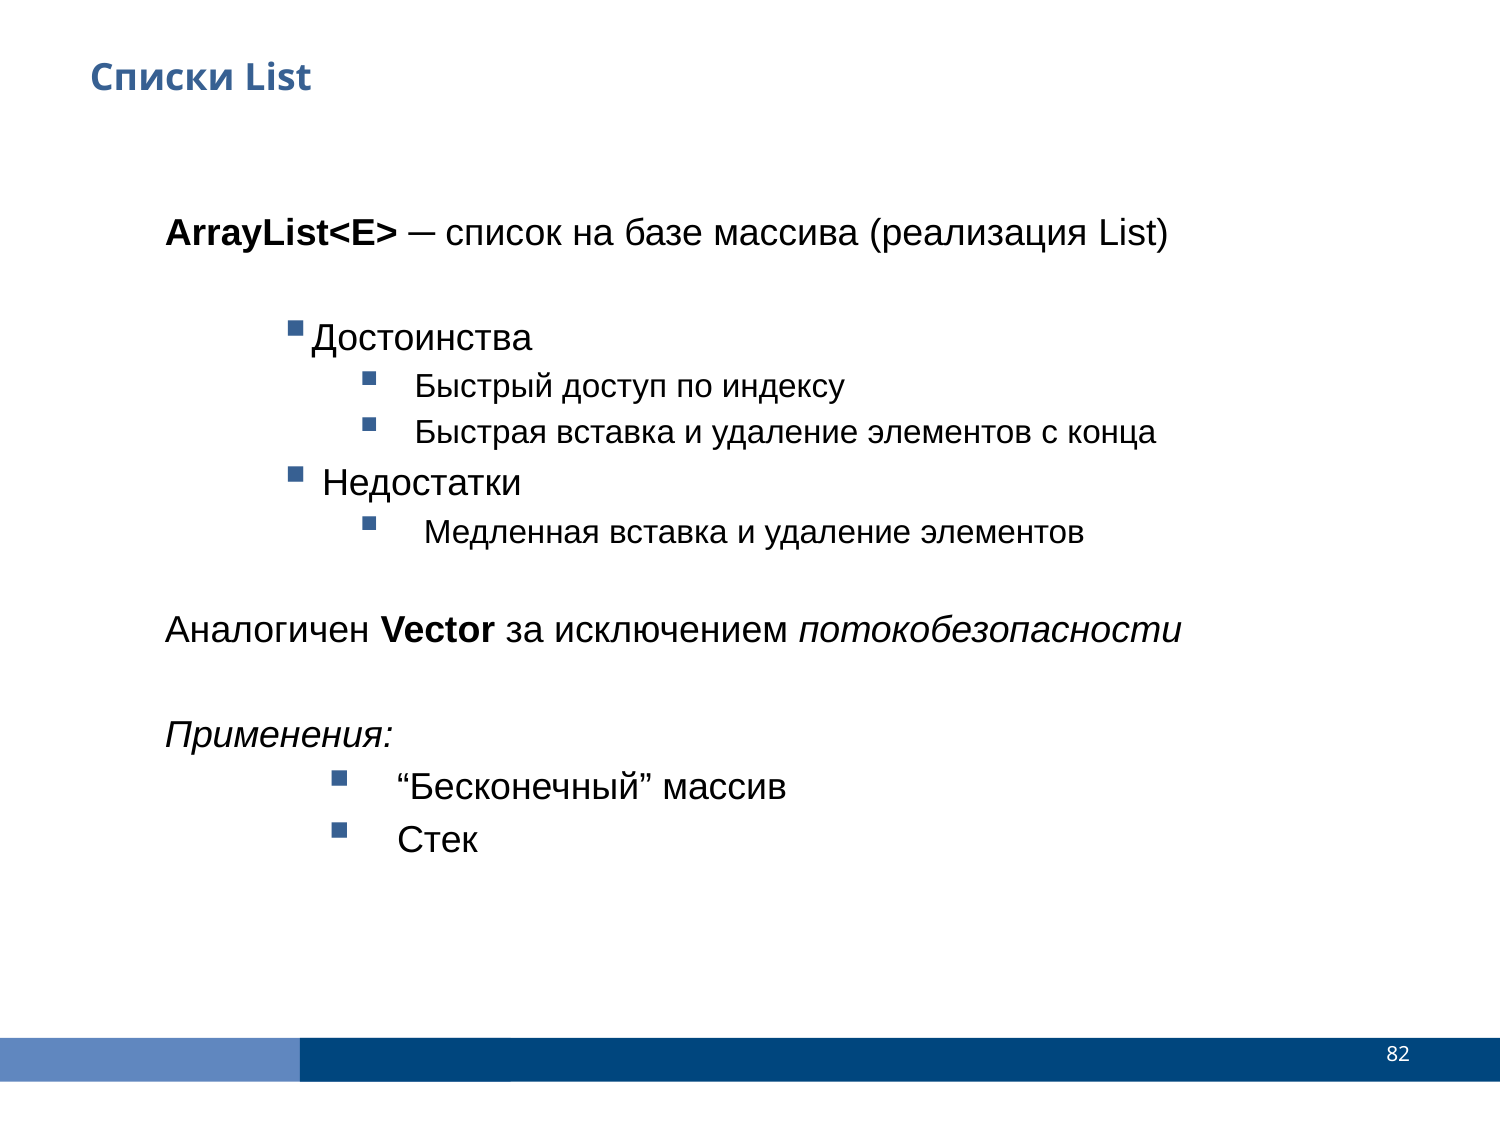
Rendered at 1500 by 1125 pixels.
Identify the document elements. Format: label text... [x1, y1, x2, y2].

text_box Списки List [74, 45, 1425, 163]
text_box <number> [1262, 1024, 1425, 1085]
text_box ArrayList<E> ─ список на базе массива (реализация List) Достоинства Быстрый доступ по индексу Быстрая вставка и удаление элементов с конца Недостатки Медленная вставка и удаление элементов Аналогичен Vector за исключением потокобезопасности Применения: “Бесконечный” массив Стек [149, 200, 1350, 988]
